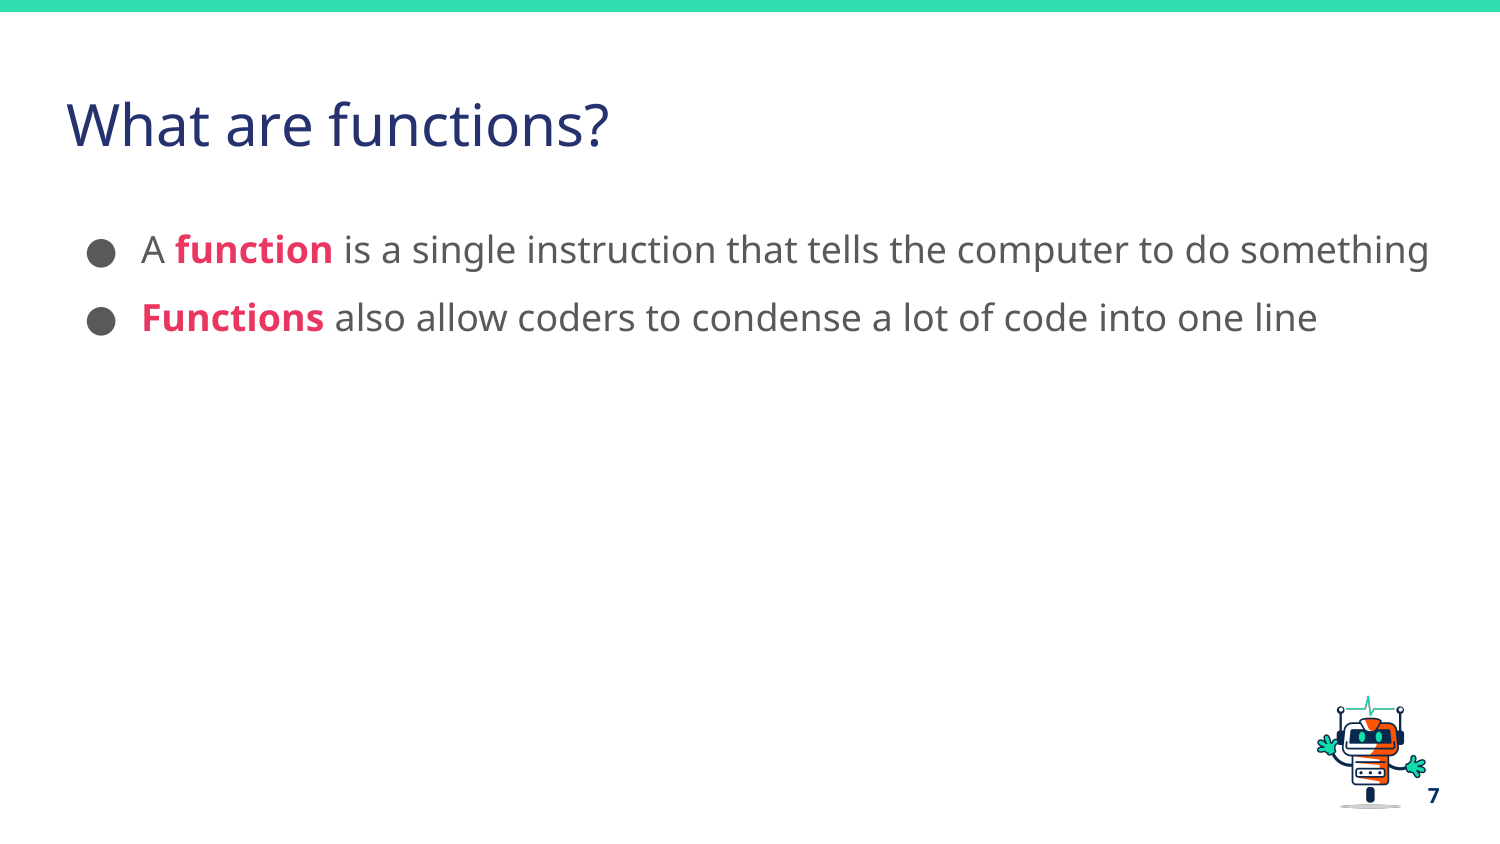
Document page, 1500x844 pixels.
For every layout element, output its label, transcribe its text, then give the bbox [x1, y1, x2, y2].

title What are functions? [51, 72, 1449, 167]
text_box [1309, 687, 1456, 830]
list A function is a single instruction that tells the computer to do something Functions also allow coders to condense a lot of code into one line [51, 189, 1449, 809]
